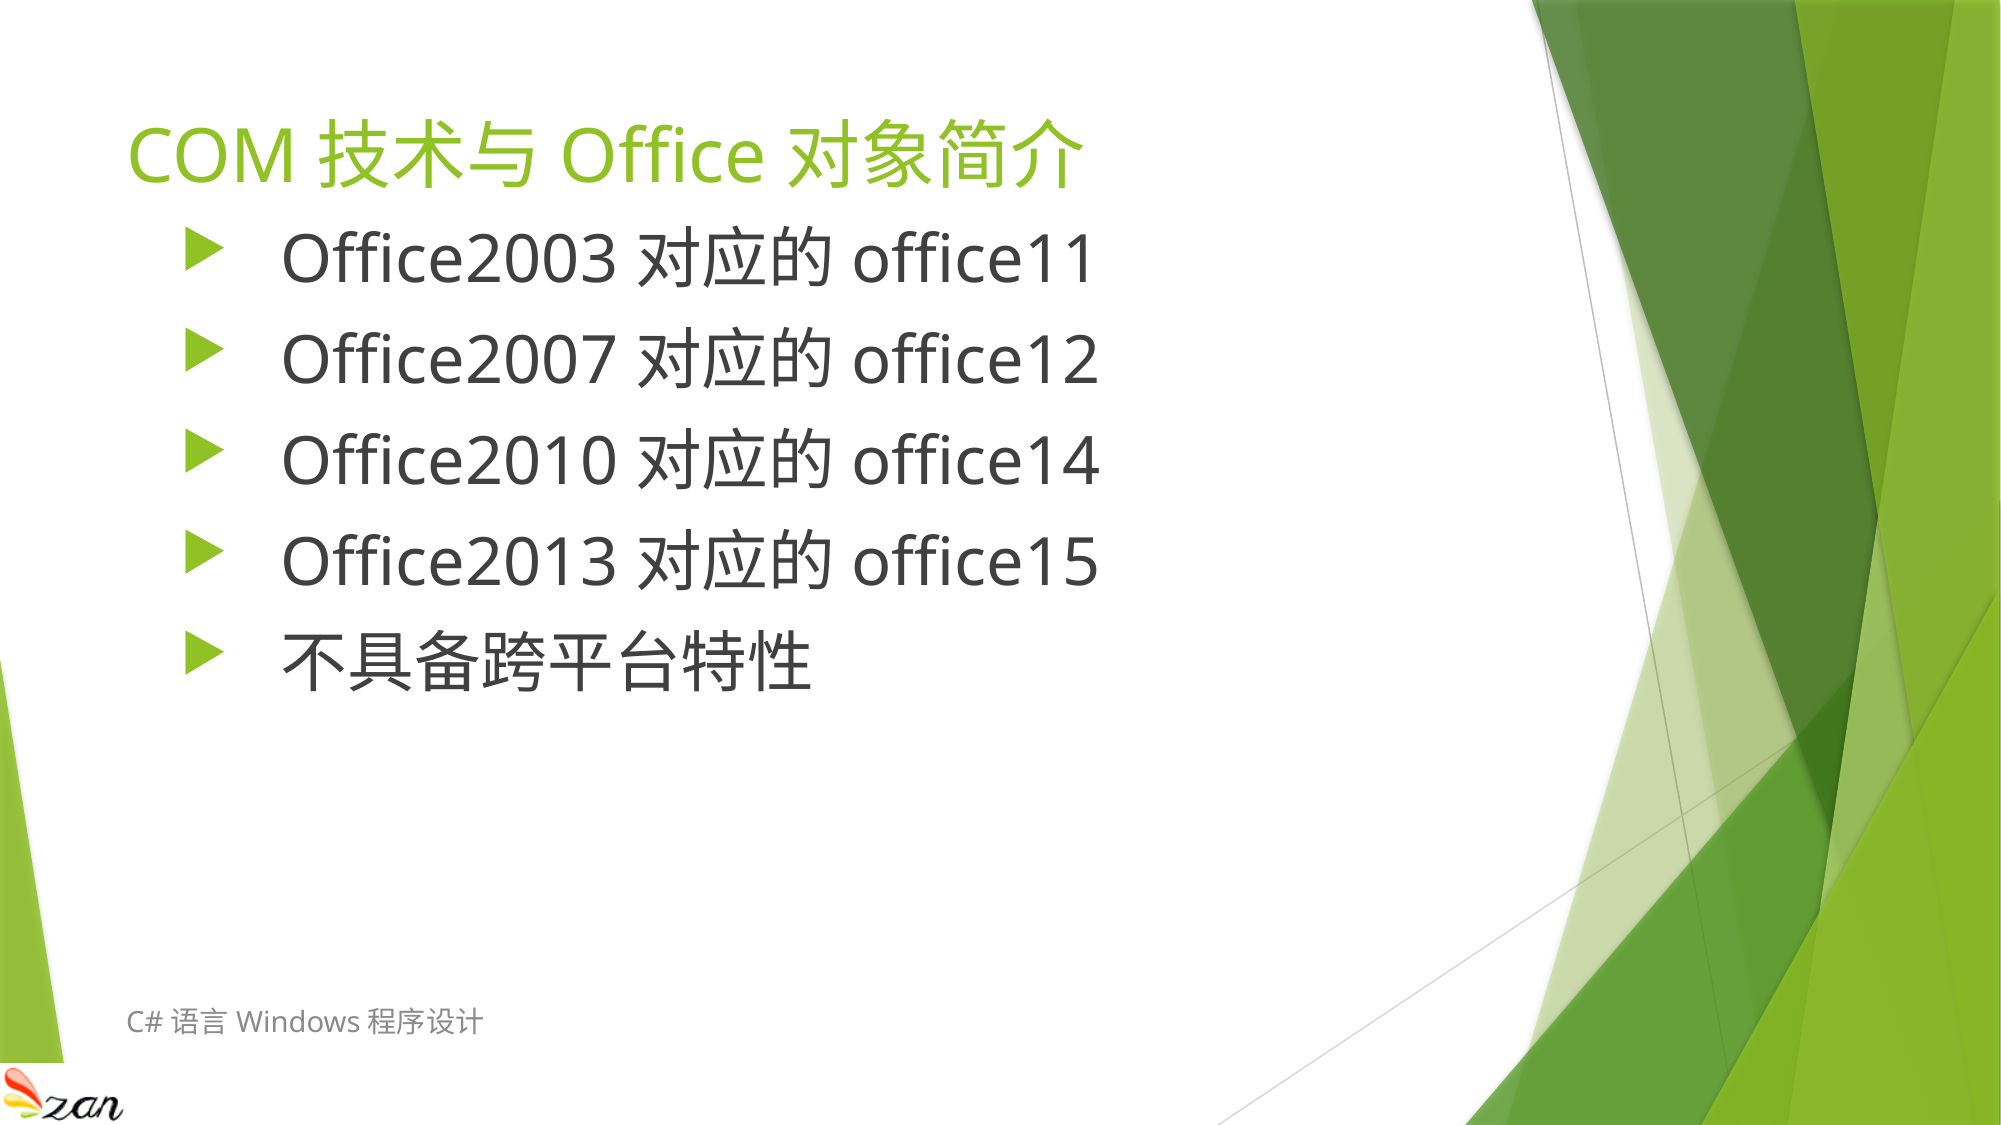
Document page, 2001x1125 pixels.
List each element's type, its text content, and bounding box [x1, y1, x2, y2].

list Office2003对应的office11 Office2007对应的office12 Office2010对应的office14 Office2013对应的office15 不具备跨平台特性 [165, 208, 1265, 783]
title COM技术与Office对象简介 [111, 99, 1522, 317]
picture [0, 1063, 128, 1125]
footer C#语言Windows程序设计 [111, 991, 1145, 1051]
